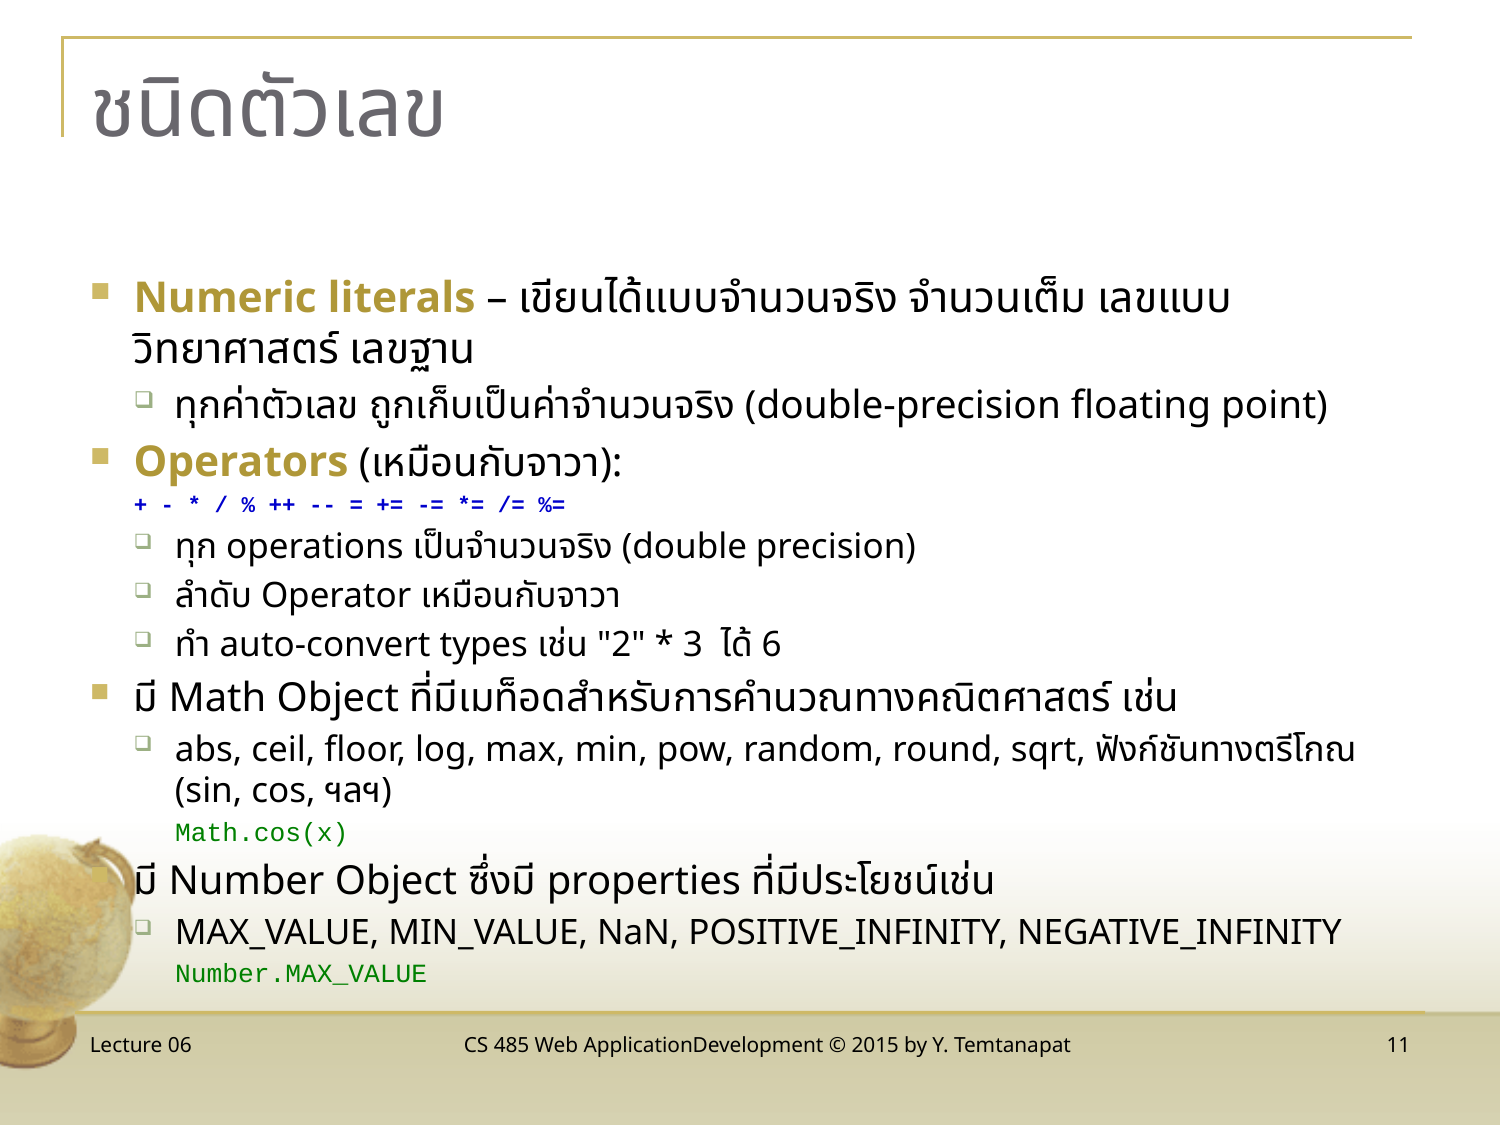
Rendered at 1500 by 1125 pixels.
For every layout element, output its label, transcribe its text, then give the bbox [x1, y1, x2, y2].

footer CS 485 Web ApplicationDevelopment © 2015 by Y. Temtanapat [316, 1024, 1218, 1100]
list push/pop: เพิ่ม/ลบข้อมูลอาร์เรย์จากด้านหลัง (เพิ่มด้านหลัง/ลบตัวหลัง) unshift/shift: เพิ่ม/ลบข้อมูลอาร์เรย์จากด้านหน้า reverse: กลับลำดับสมาชิกในอาร์เรย์ (หลังมาหน้า) sort: เรียงลำดับสมาชิกในอาร์เรย์ (โดยปริยายจากน้อยไปมากแบบ string) join: รวมสมาชิกอาร์เรย์เป็น 1 string โดยมีตัวคั่นตามพารามิเตอร์เข้า split: เป็นเมท็อดของ string แยกสายอักขระออกเป็นสมาชิกในอาร์เรย์ (แยกตามตัวคั่นที่เป็นพารามิเตอร์) [0, 0, 1500, 1125]
title ชนิดตัวเลข [74, 45, 1426, 233]
list Numeric literals – เขียนได้แบบจำนวนจริง จำนวนเต็ม เลขแบบวิทยาศาสตร์ เลขฐาน ทุกค่าตัวเลข ถูกเก็บเป็นค่าจำนวนจริง (double-precision floating point) Operators (เหมือนกับจาวา): + - * / % ++ -- = += -= *= /= %= ทุก operations เป็นจำนวนจริง (double precision) ลำดับ Operator เหมือนกับจาวา ทำ auto-convert types เช่น "2" * 3 ได้ 6 มี Math Object ที่มีเมท็อดสำหรับการคำนวณทางคณิตศาสตร์ เช่น abs, ceil, floor, log, max, min, pow, random, round, sqrt, ฟังก์ชันทางตรีโกณ (sin, cos, ฯลฯ) Math.cos(x) มี Number Object ซึ่งมี properties ที่มีประโยชน์เช่น MAX_VALUE, MIN_VALUE, NaN, POSITIVE_INFINITY, NEGATIVE_INFINITY Number.MAX_VALUE [74, 262, 1426, 1006]
slide_number Lecture 06 [75, 1024, 316, 1100]
slide_number 11 [1218, 1024, 1425, 1100]
